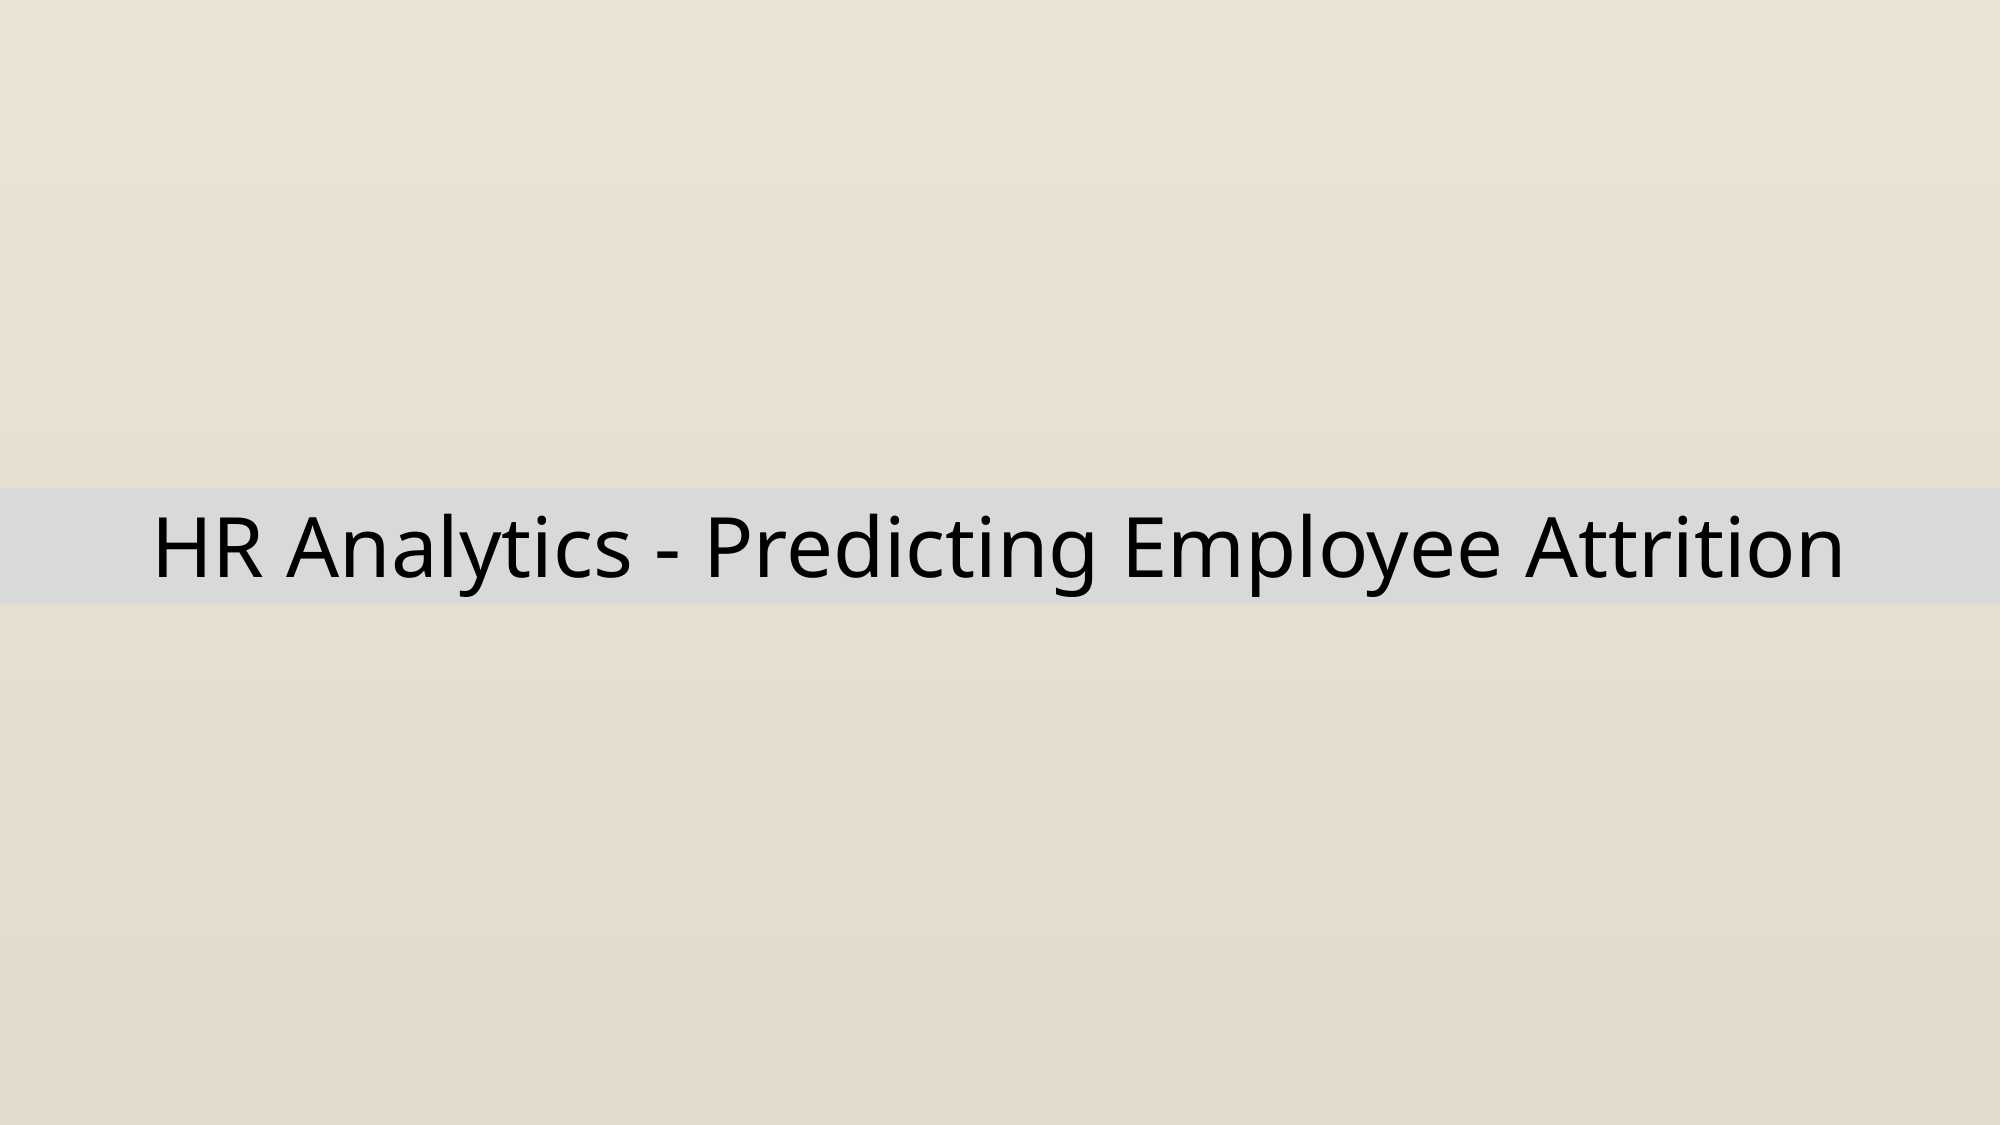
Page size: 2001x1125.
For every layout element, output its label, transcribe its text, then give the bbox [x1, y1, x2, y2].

text_box HR Analytics - Predicting Employee Attrition [0, 488, 2000, 604]
